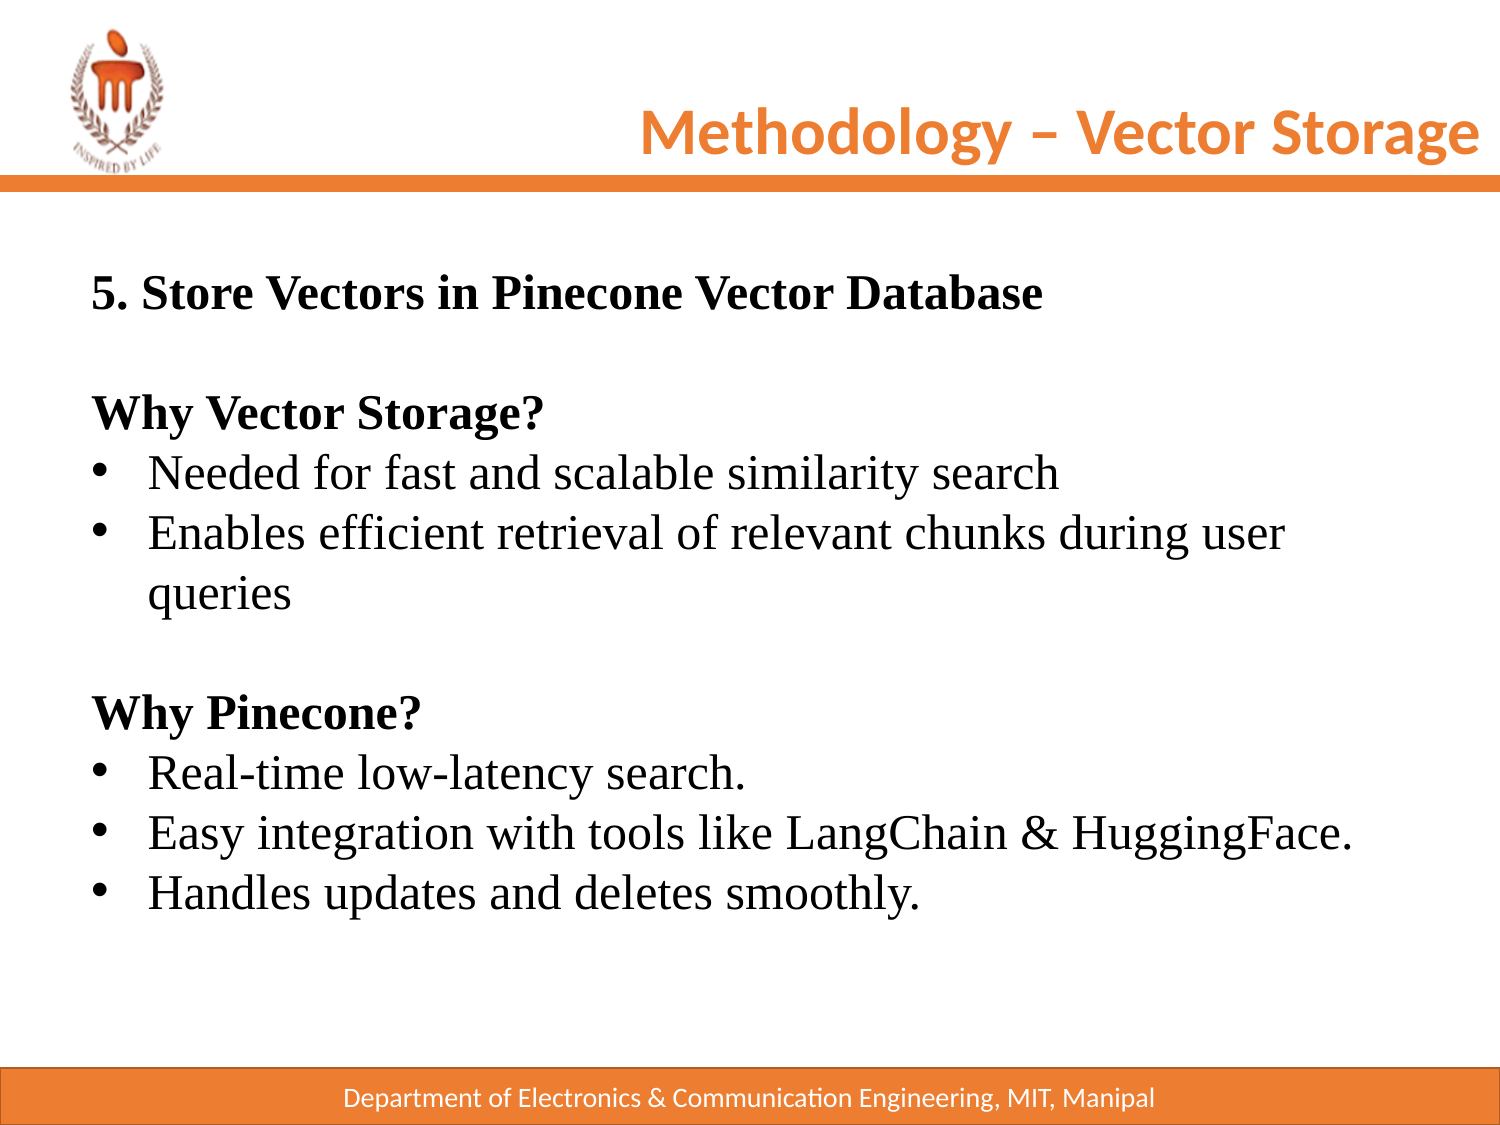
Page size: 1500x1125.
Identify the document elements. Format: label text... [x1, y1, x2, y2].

text_box 5. Store Vectors in Pinecone Vector Database Why Vector Storage? Needed for fast and scalable similarity search Enables efficient retrieval of relevant chunks during user queries Why Pinecone? Real-time low-latency search. Easy integration with tools like LangChain & HuggingFace. Handles updates and deletes smoothly. [76, 252, 1424, 927]
text_box Methodology – Vector Storage [379, 89, 1497, 175]
picture [57, 18, 171, 175]
